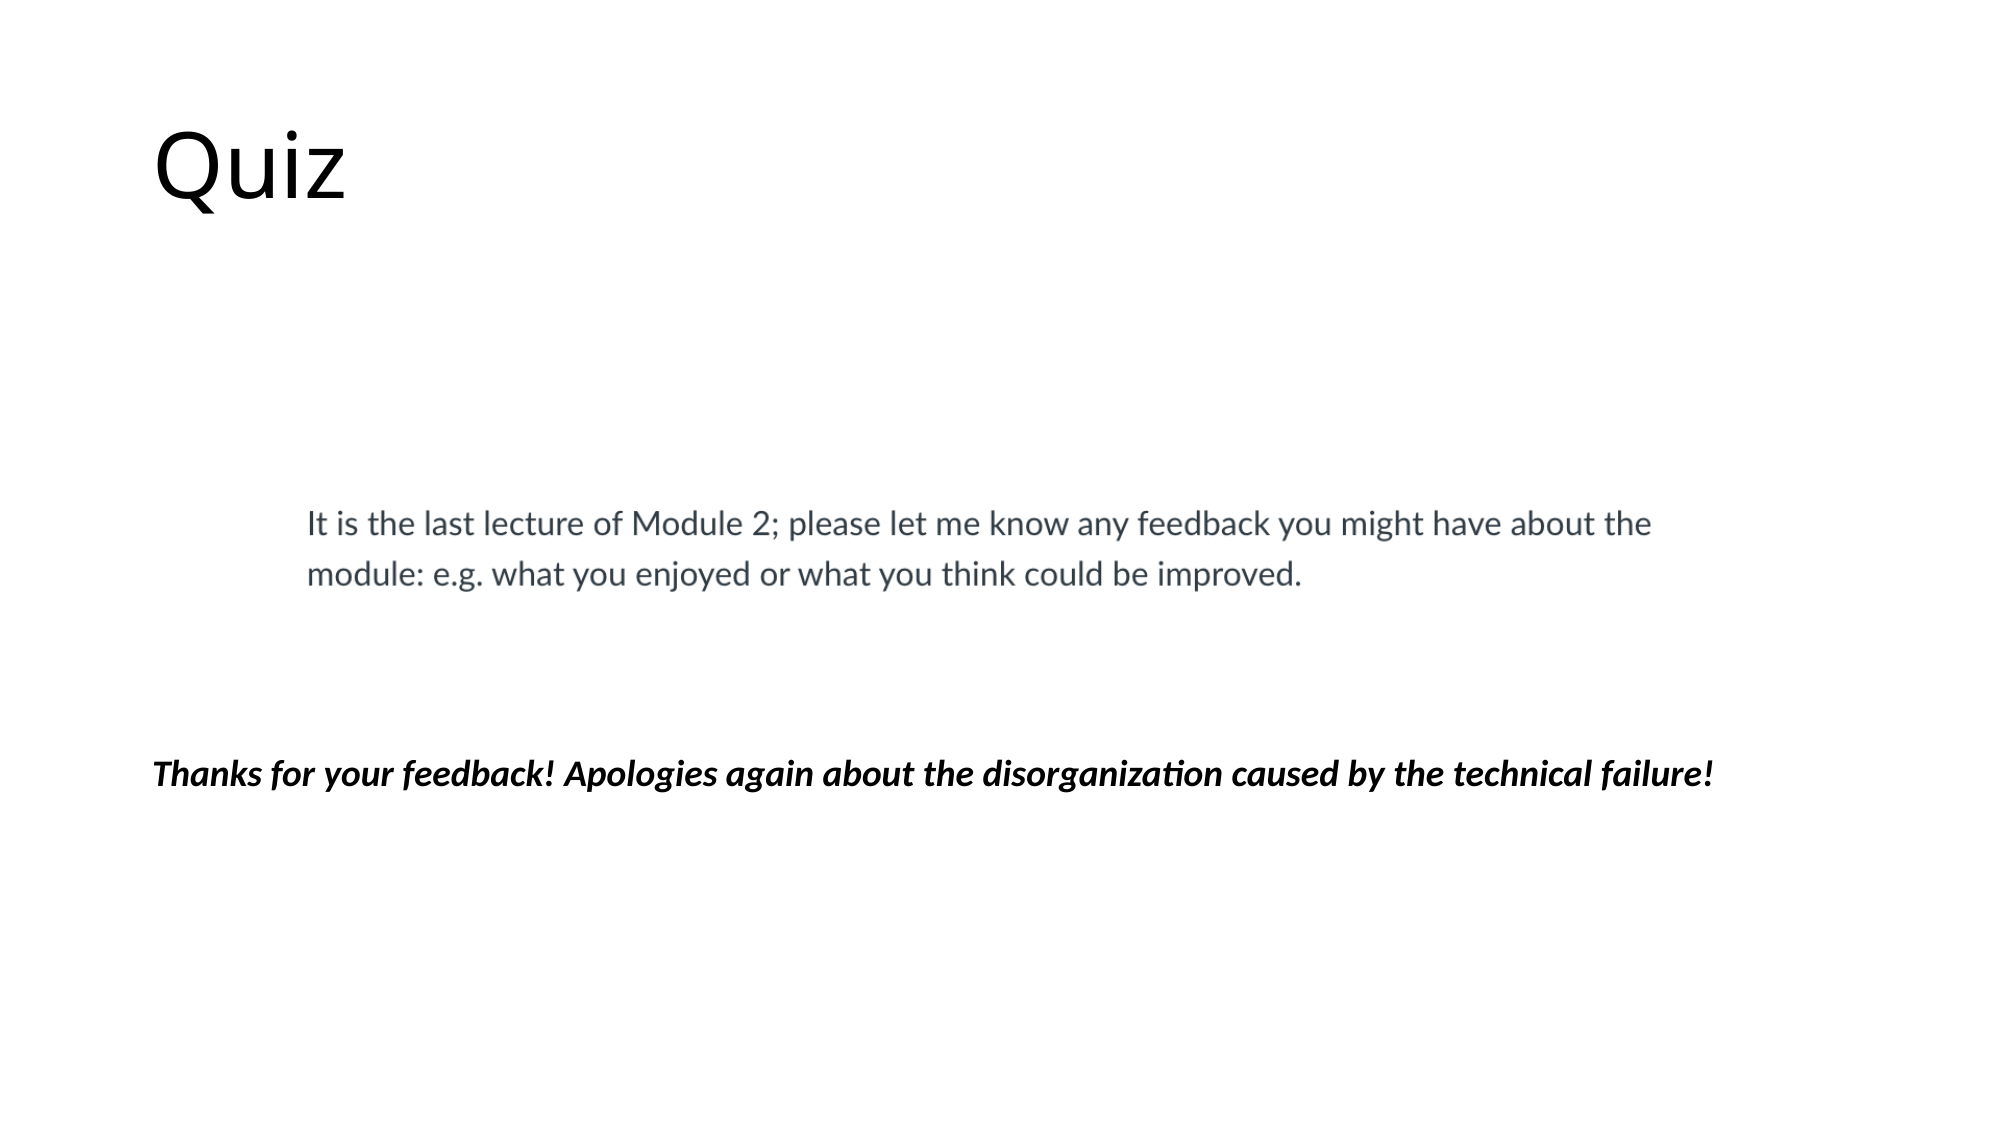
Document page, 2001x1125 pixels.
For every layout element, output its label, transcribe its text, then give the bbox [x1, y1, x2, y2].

picture [286, 469, 1714, 656]
title Quiz [137, 59, 1863, 278]
text_box Thanks for your feedback! Apologies again about the disorganization caused by the technical failure! [137, 741, 1863, 802]
